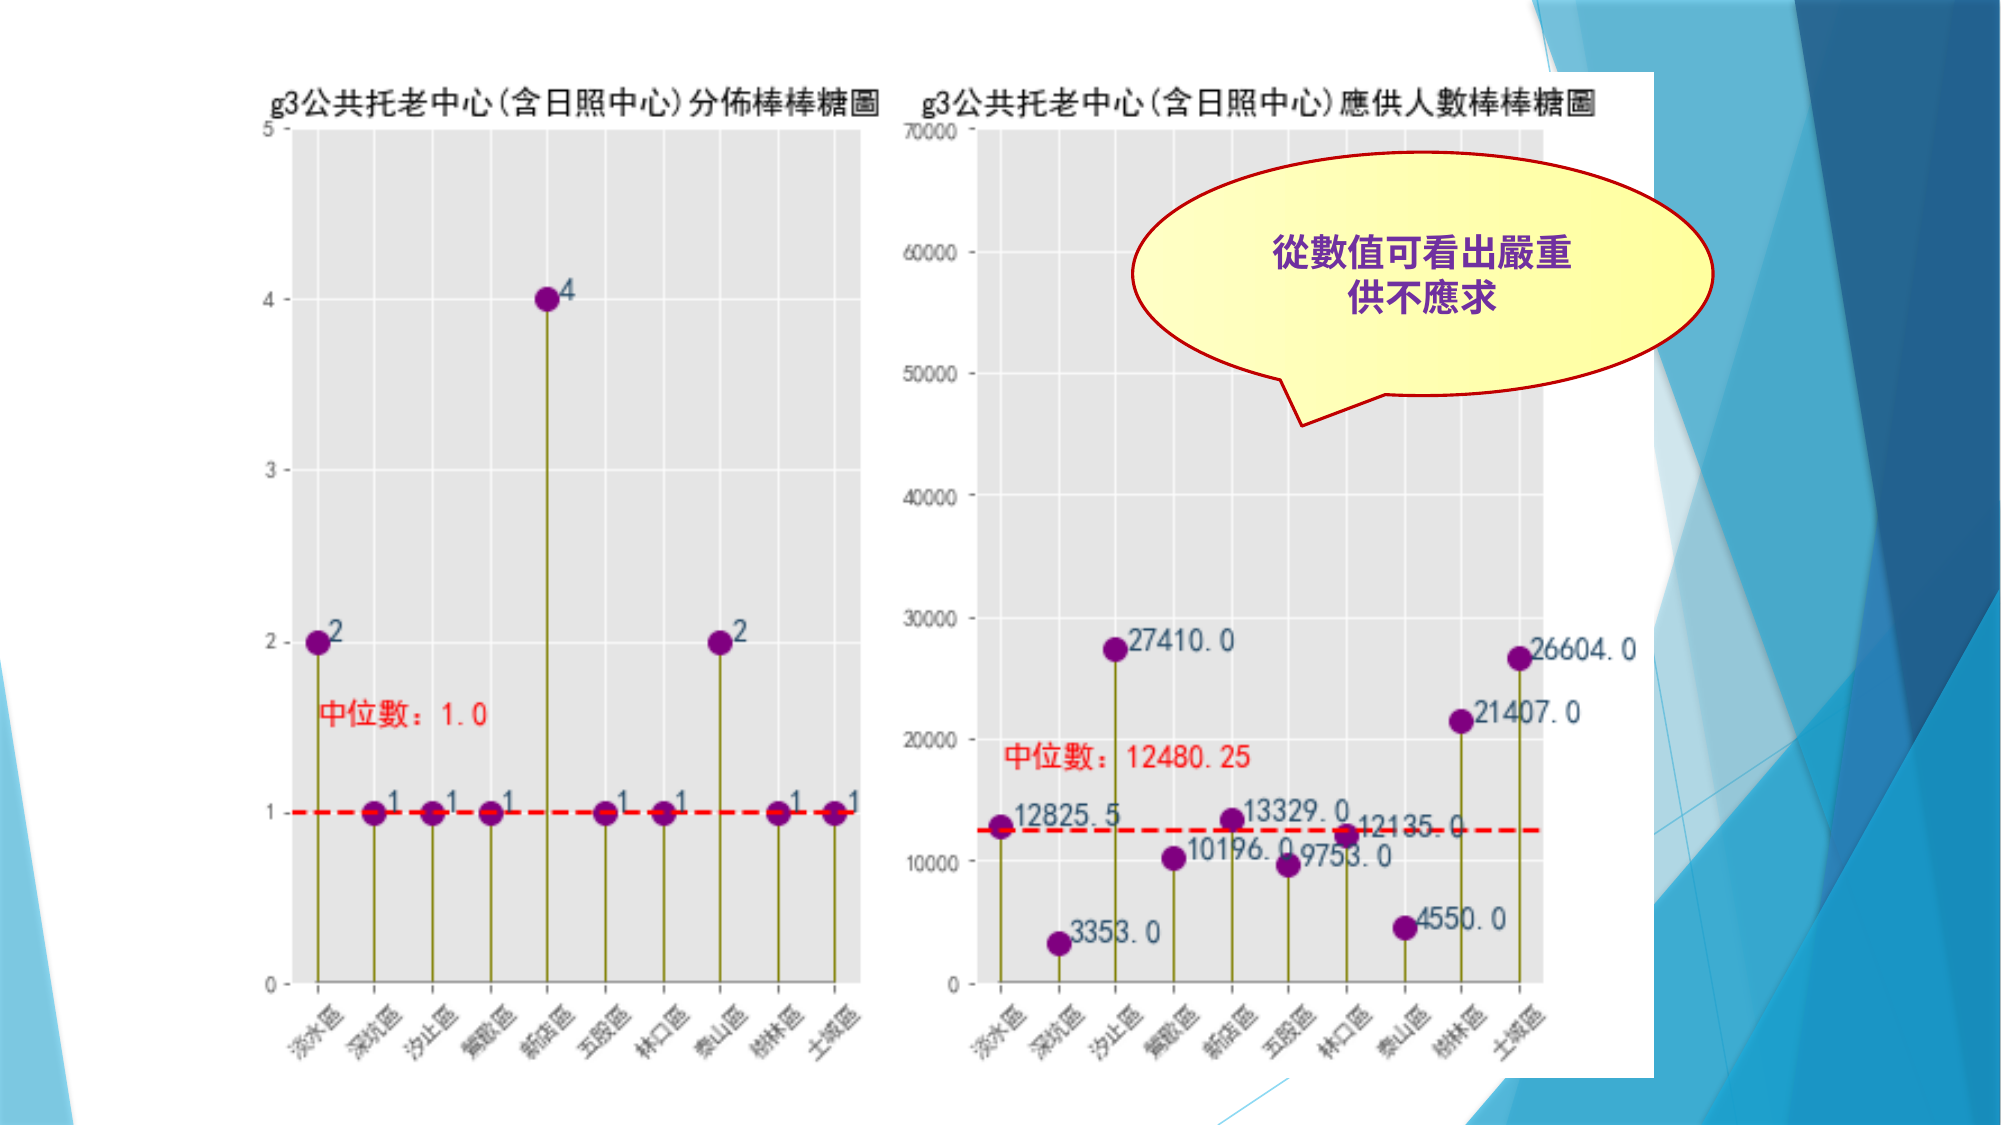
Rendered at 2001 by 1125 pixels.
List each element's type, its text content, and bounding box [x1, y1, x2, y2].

picture [247, 71, 1655, 1079]
text_box 從數值可看出嚴重 供不應求 [1658, 200, 1715, 348]
